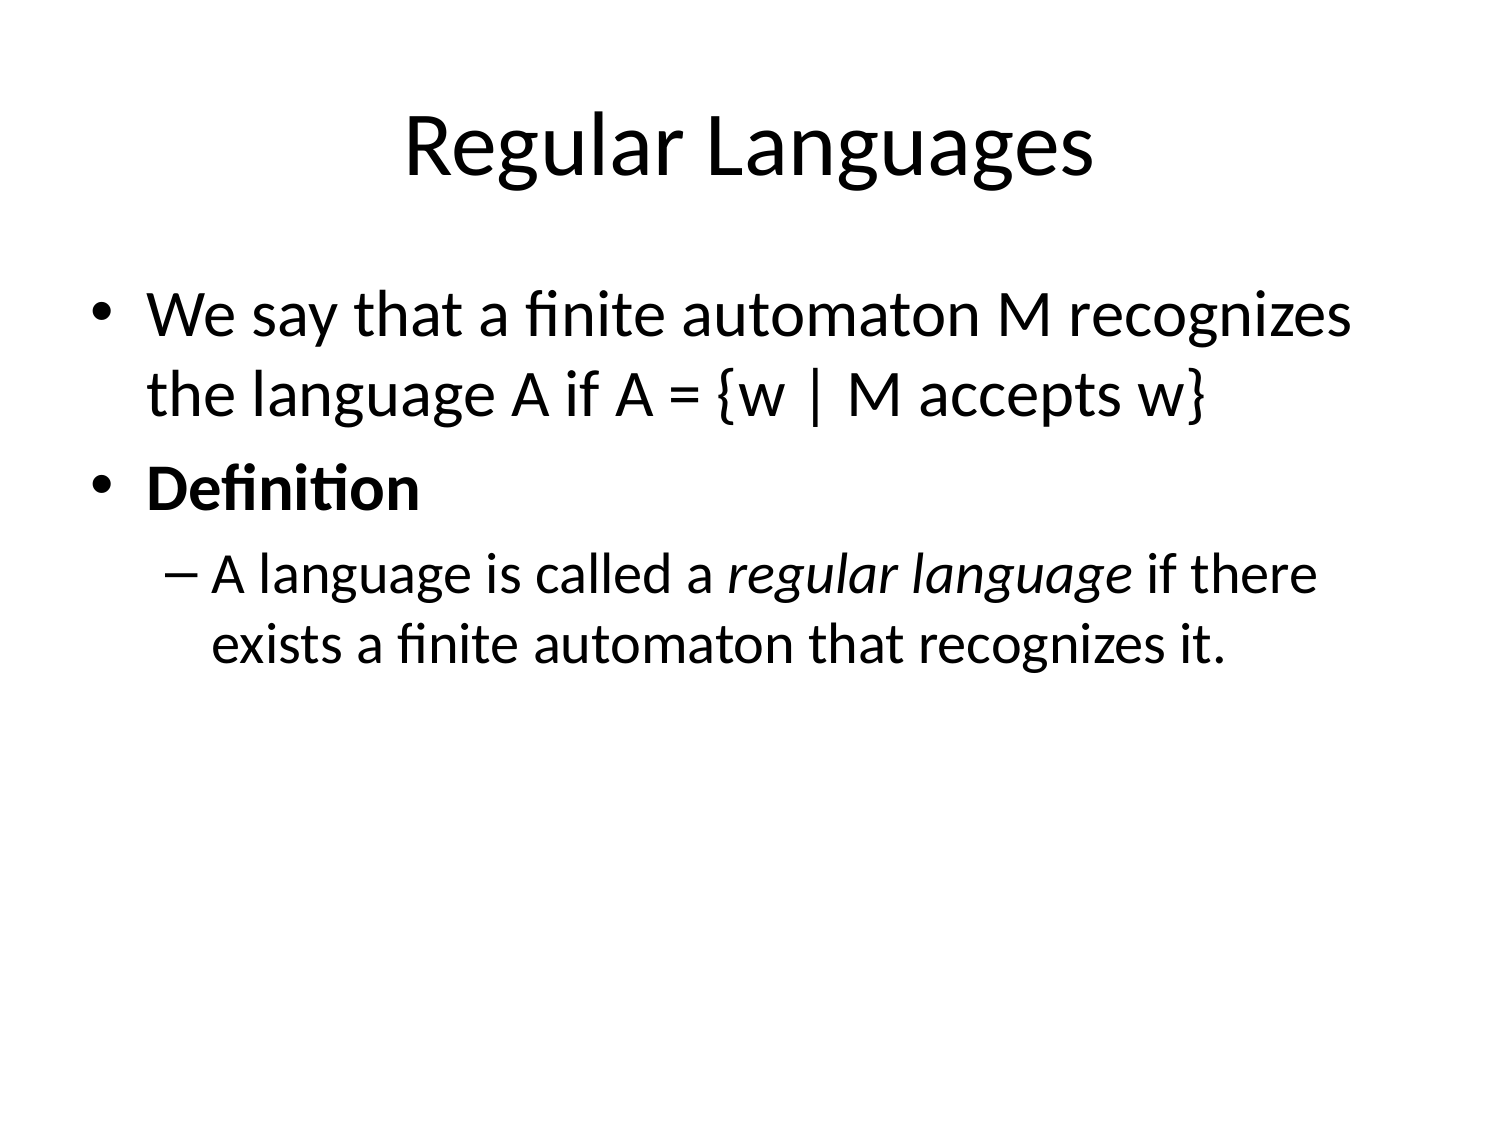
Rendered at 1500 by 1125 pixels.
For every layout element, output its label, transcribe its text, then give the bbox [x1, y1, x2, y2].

title Regular Languages [75, 45, 1425, 233]
list We say that a finite automaton M recognizes the language A if A = {w | M accepts w} Definition A language is called a regular language if there exists a finite automaton that recognizes it. [75, 262, 1425, 1005]
